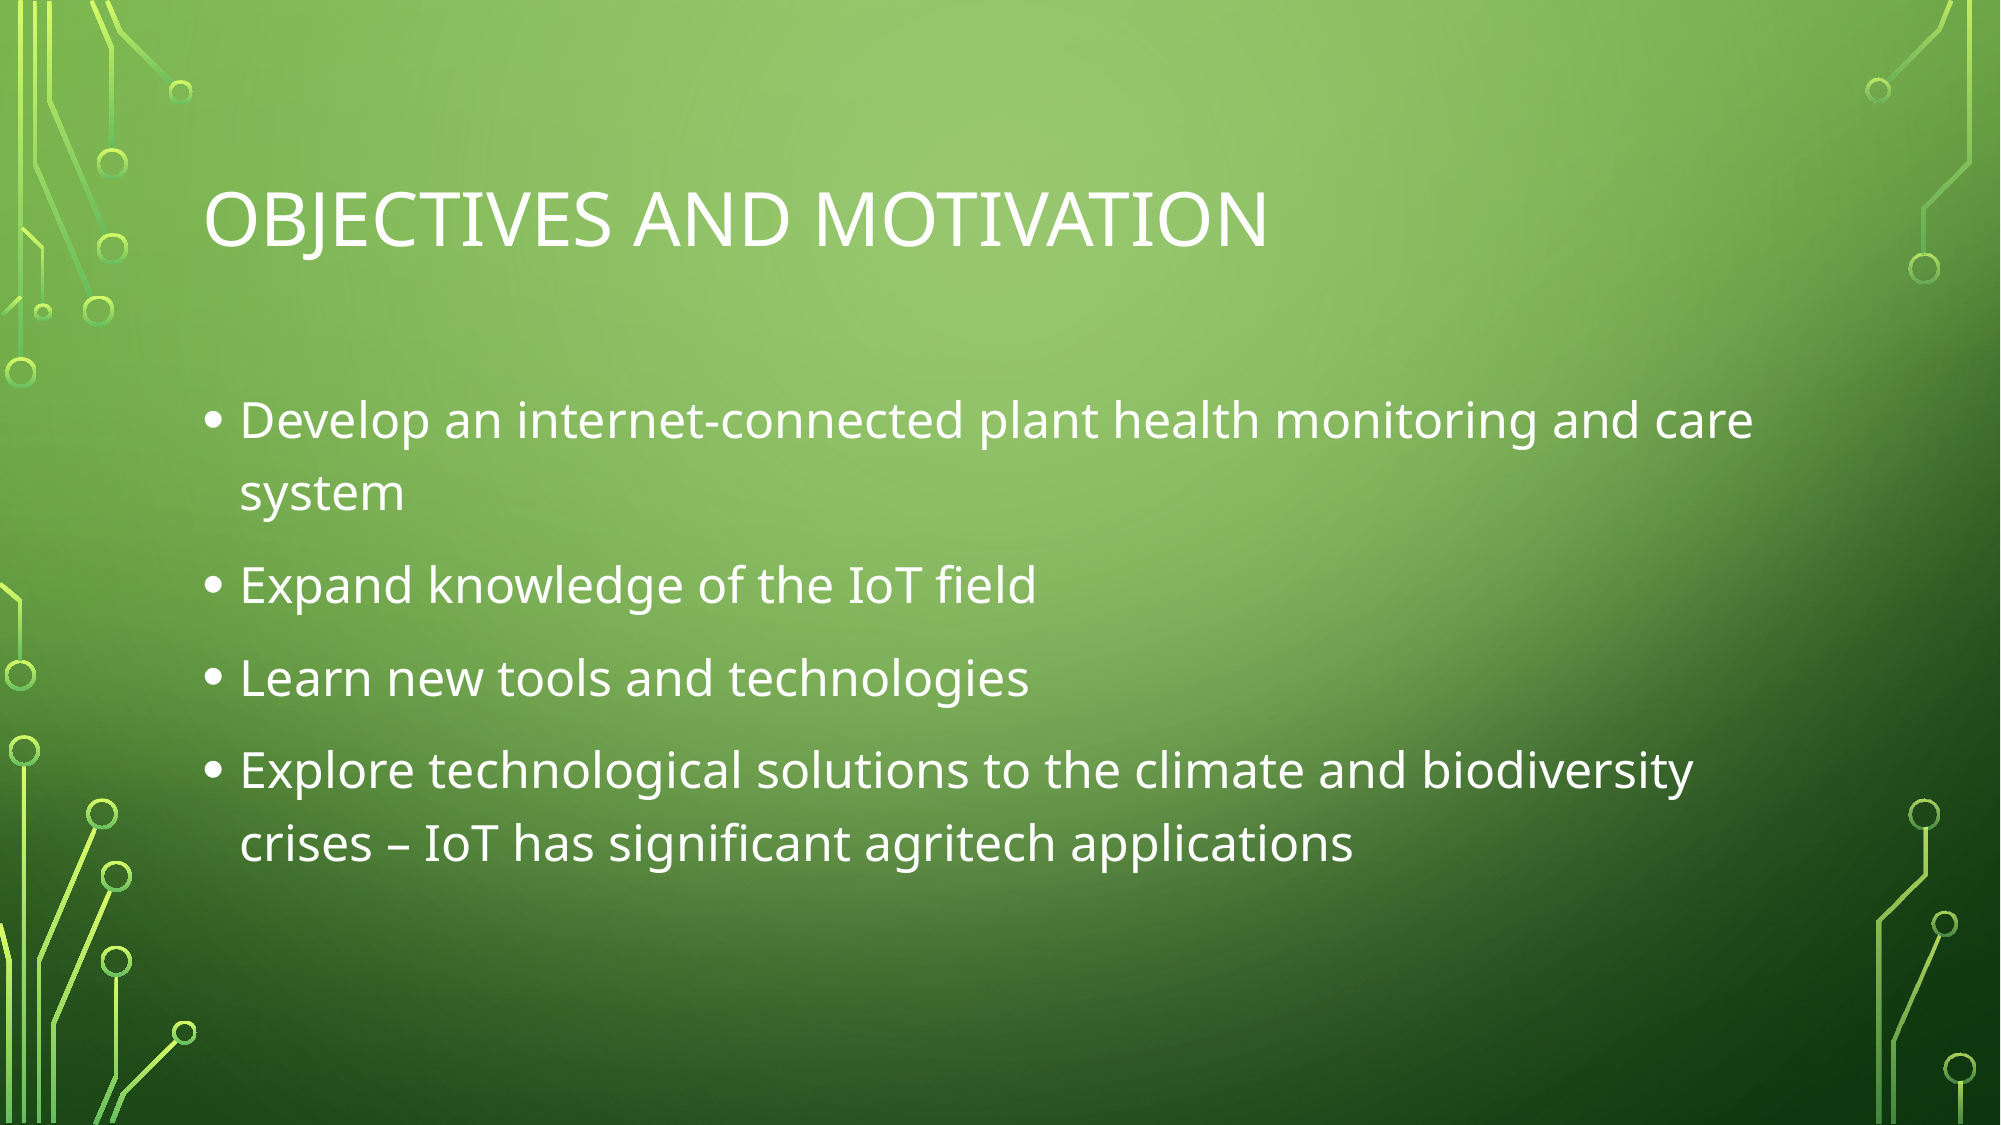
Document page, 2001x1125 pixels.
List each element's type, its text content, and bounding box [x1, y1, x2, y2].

title Objectives and Motivation [187, 101, 1813, 344]
list Develop an internet-connected plant health monitoring and care system Expand knowledge of the IoT field Learn new tools and technologies Explore technological solutions to the climate and biodiversity crises – IoT has significant agritech applications [187, 369, 1813, 950]
